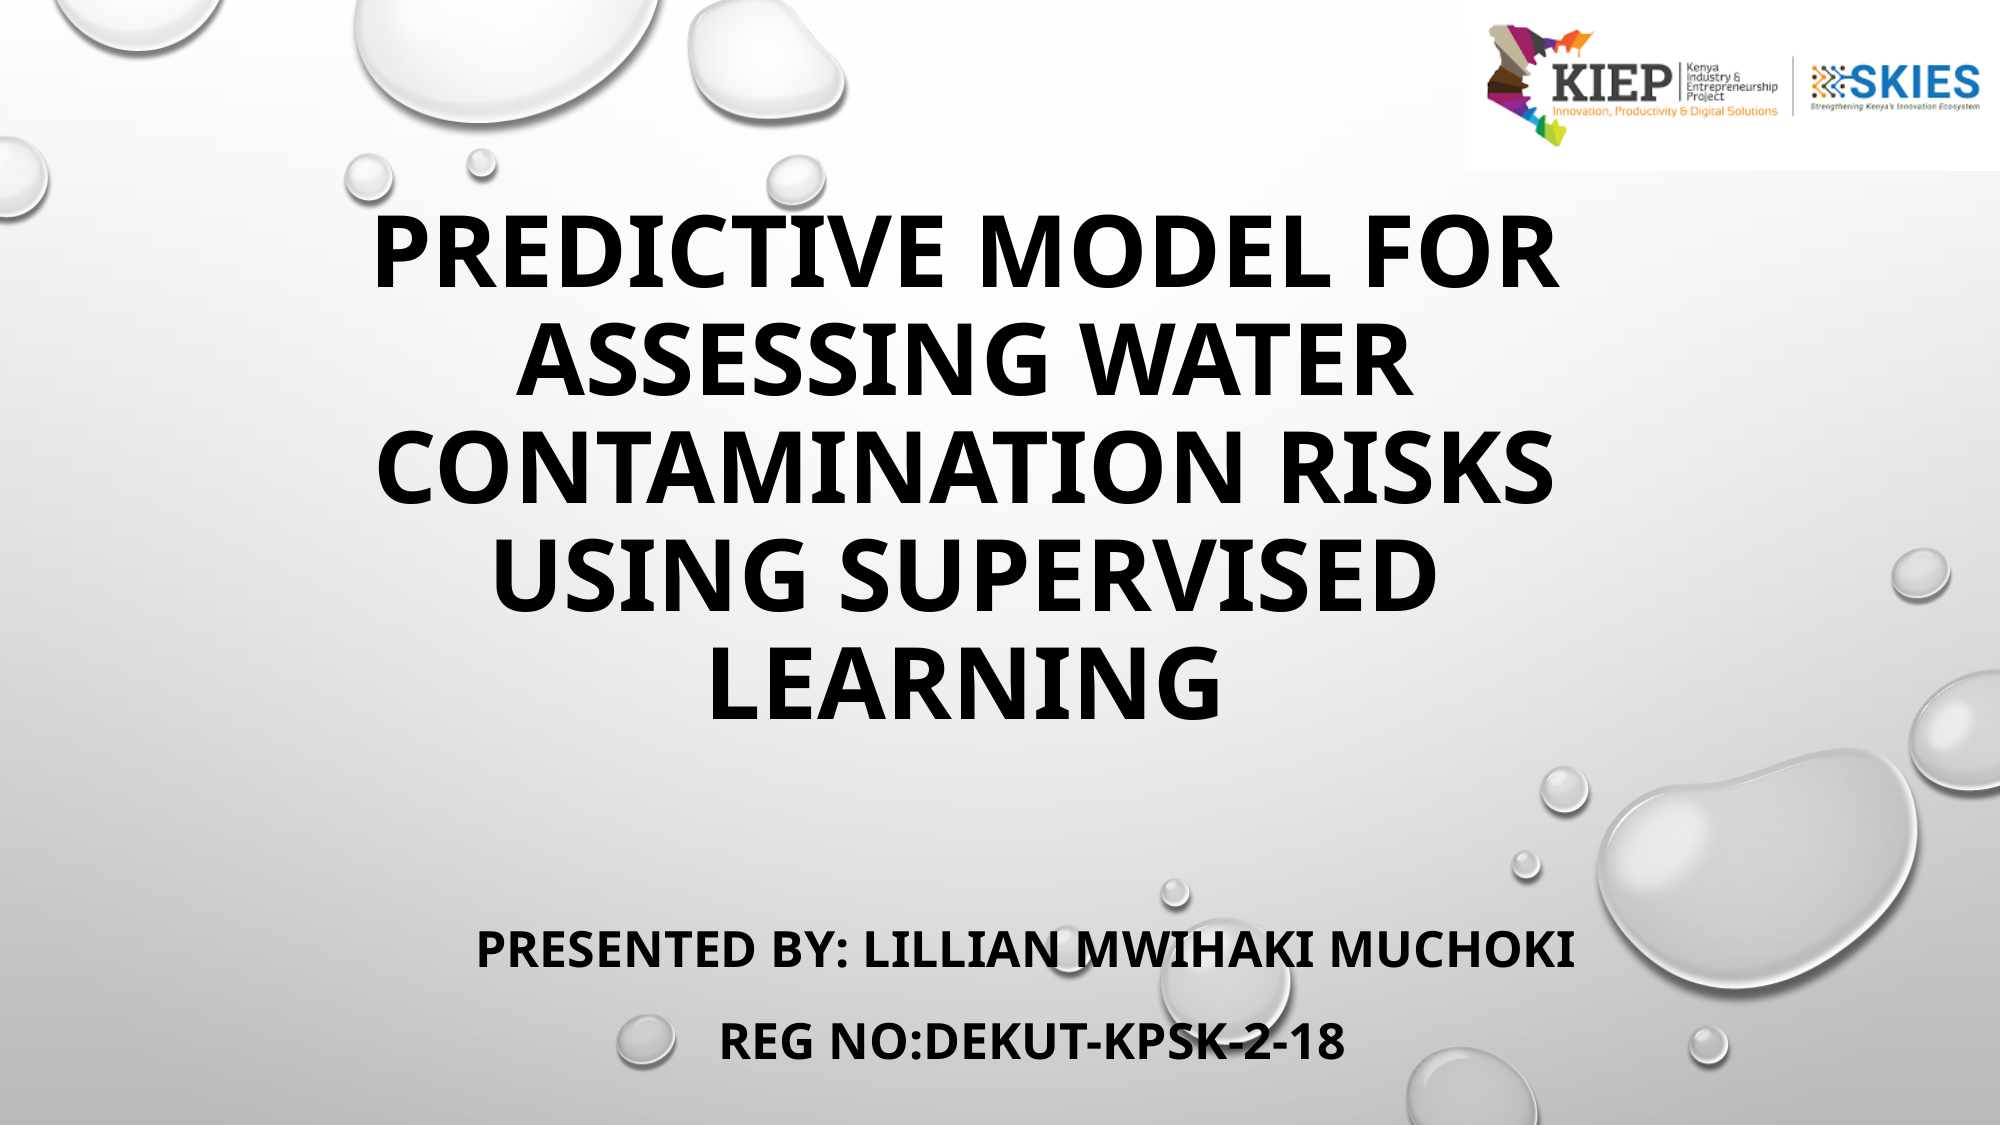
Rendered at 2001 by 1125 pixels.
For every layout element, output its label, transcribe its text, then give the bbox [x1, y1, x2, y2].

subtitle PRESENTED By: LILLIAN MWIHAKI MUCHOKI REG No:dekut-kpsk-2-18 [191, 897, 1873, 998]
title Predictive Model for Assessing Water Contamination Risks Using Supervised Learning [203, 269, 1728, 749]
picture [0, 0, 2000, 1125]
